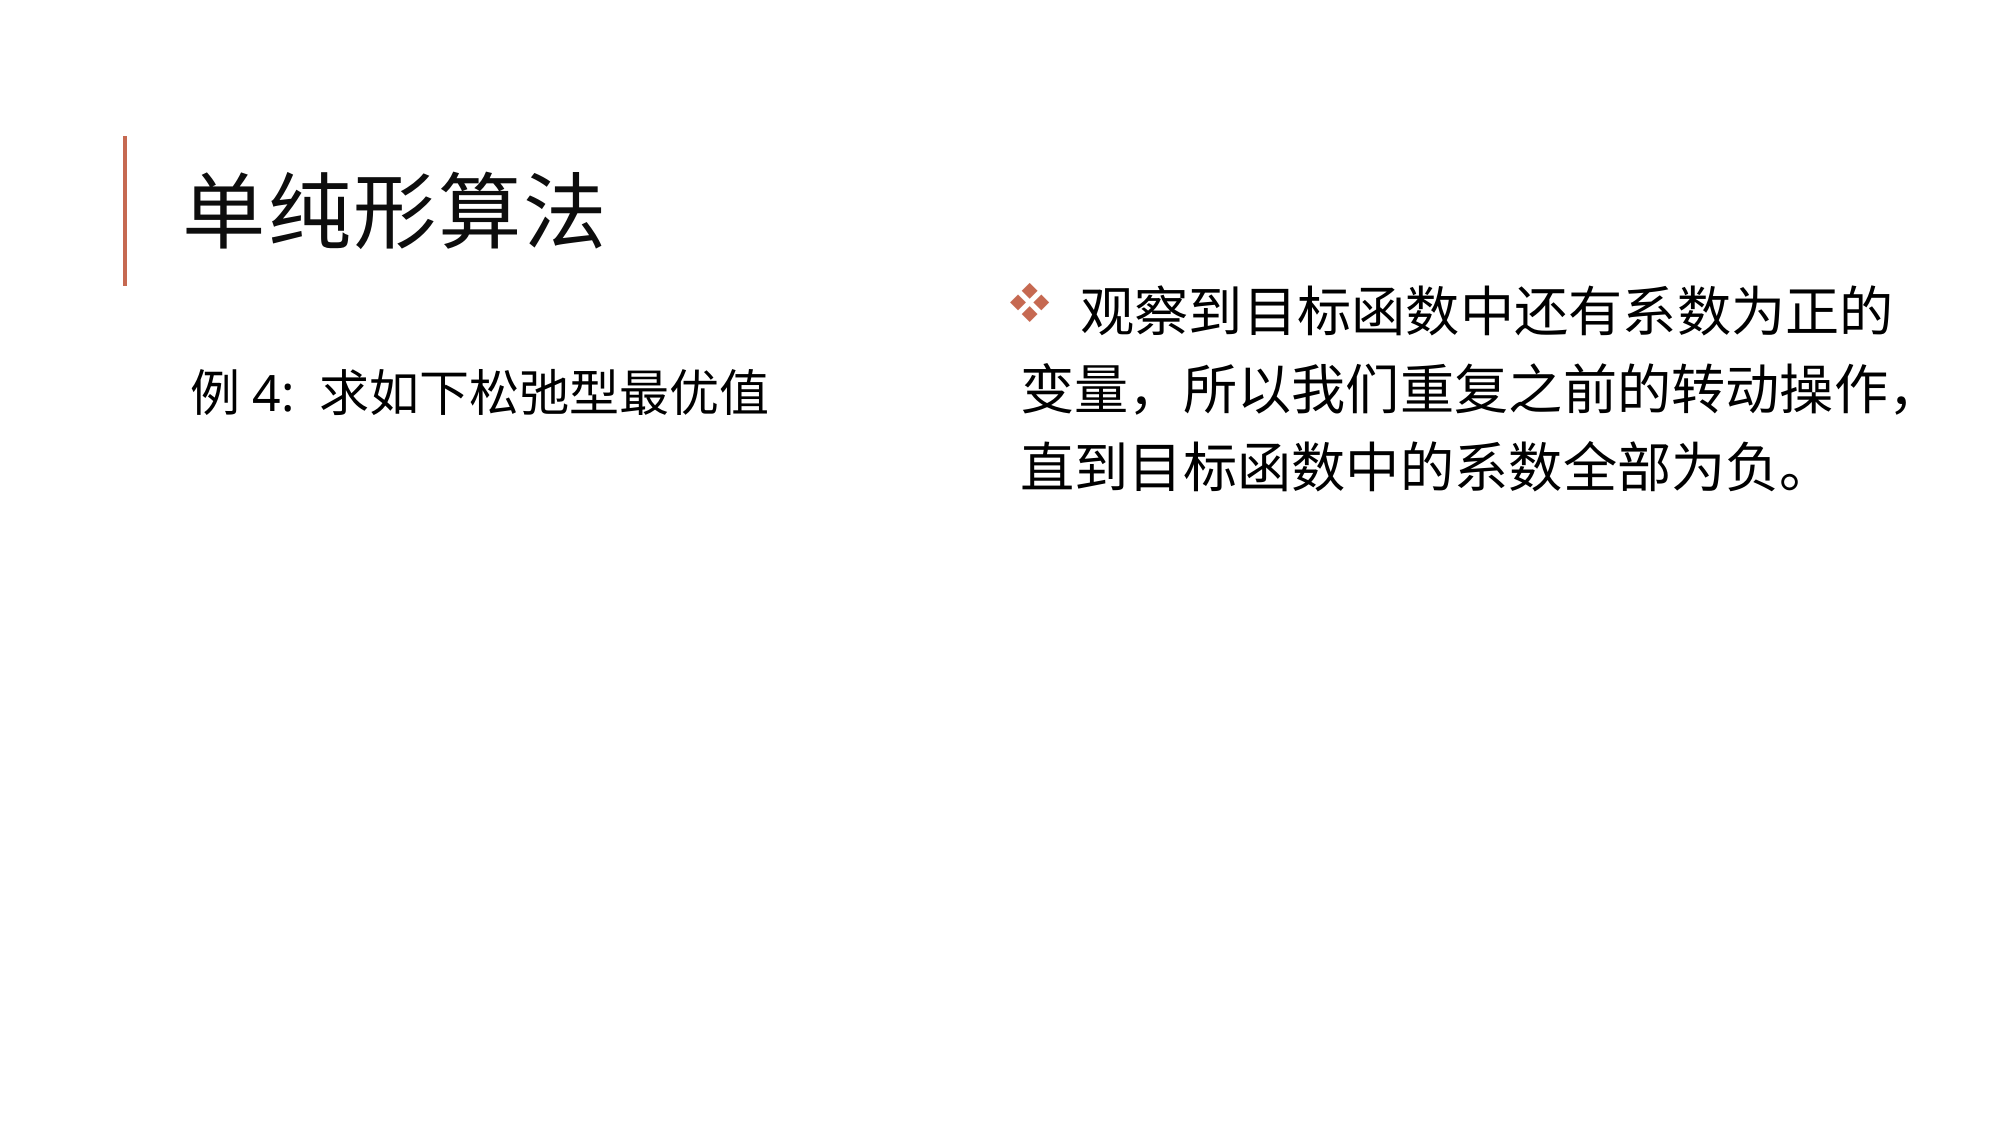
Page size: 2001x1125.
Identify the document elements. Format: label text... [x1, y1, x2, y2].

list 观察到目标函数中还有系数为正的变量，所以我们重复之前的转动操作，直到目标函数中的系数全部为负。 [998, 172, 1921, 763]
title 单纯形算法 [168, 96, 1763, 342]
